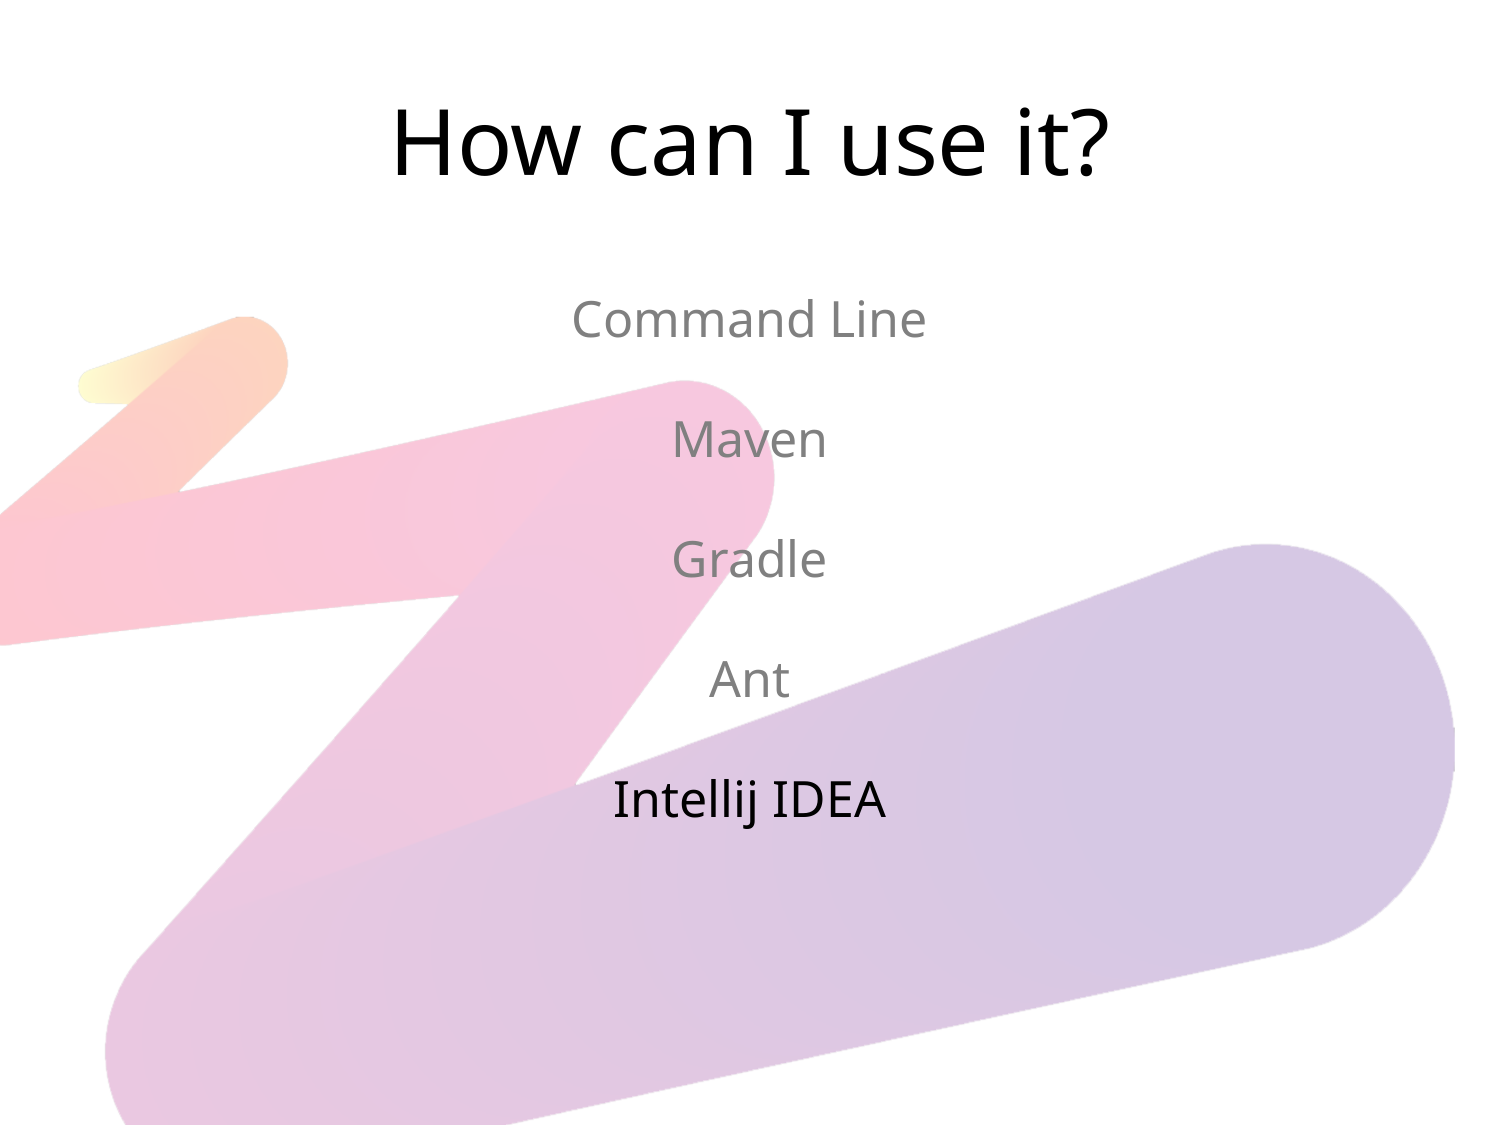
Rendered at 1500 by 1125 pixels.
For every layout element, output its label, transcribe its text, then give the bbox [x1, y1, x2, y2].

text_box Command Line Maven Gradle Ant Intellij IDEA [76, 219, 1424, 835]
text_box [0, 301, 1500, 1125]
title How can I use it? [75, 45, 1425, 233]
